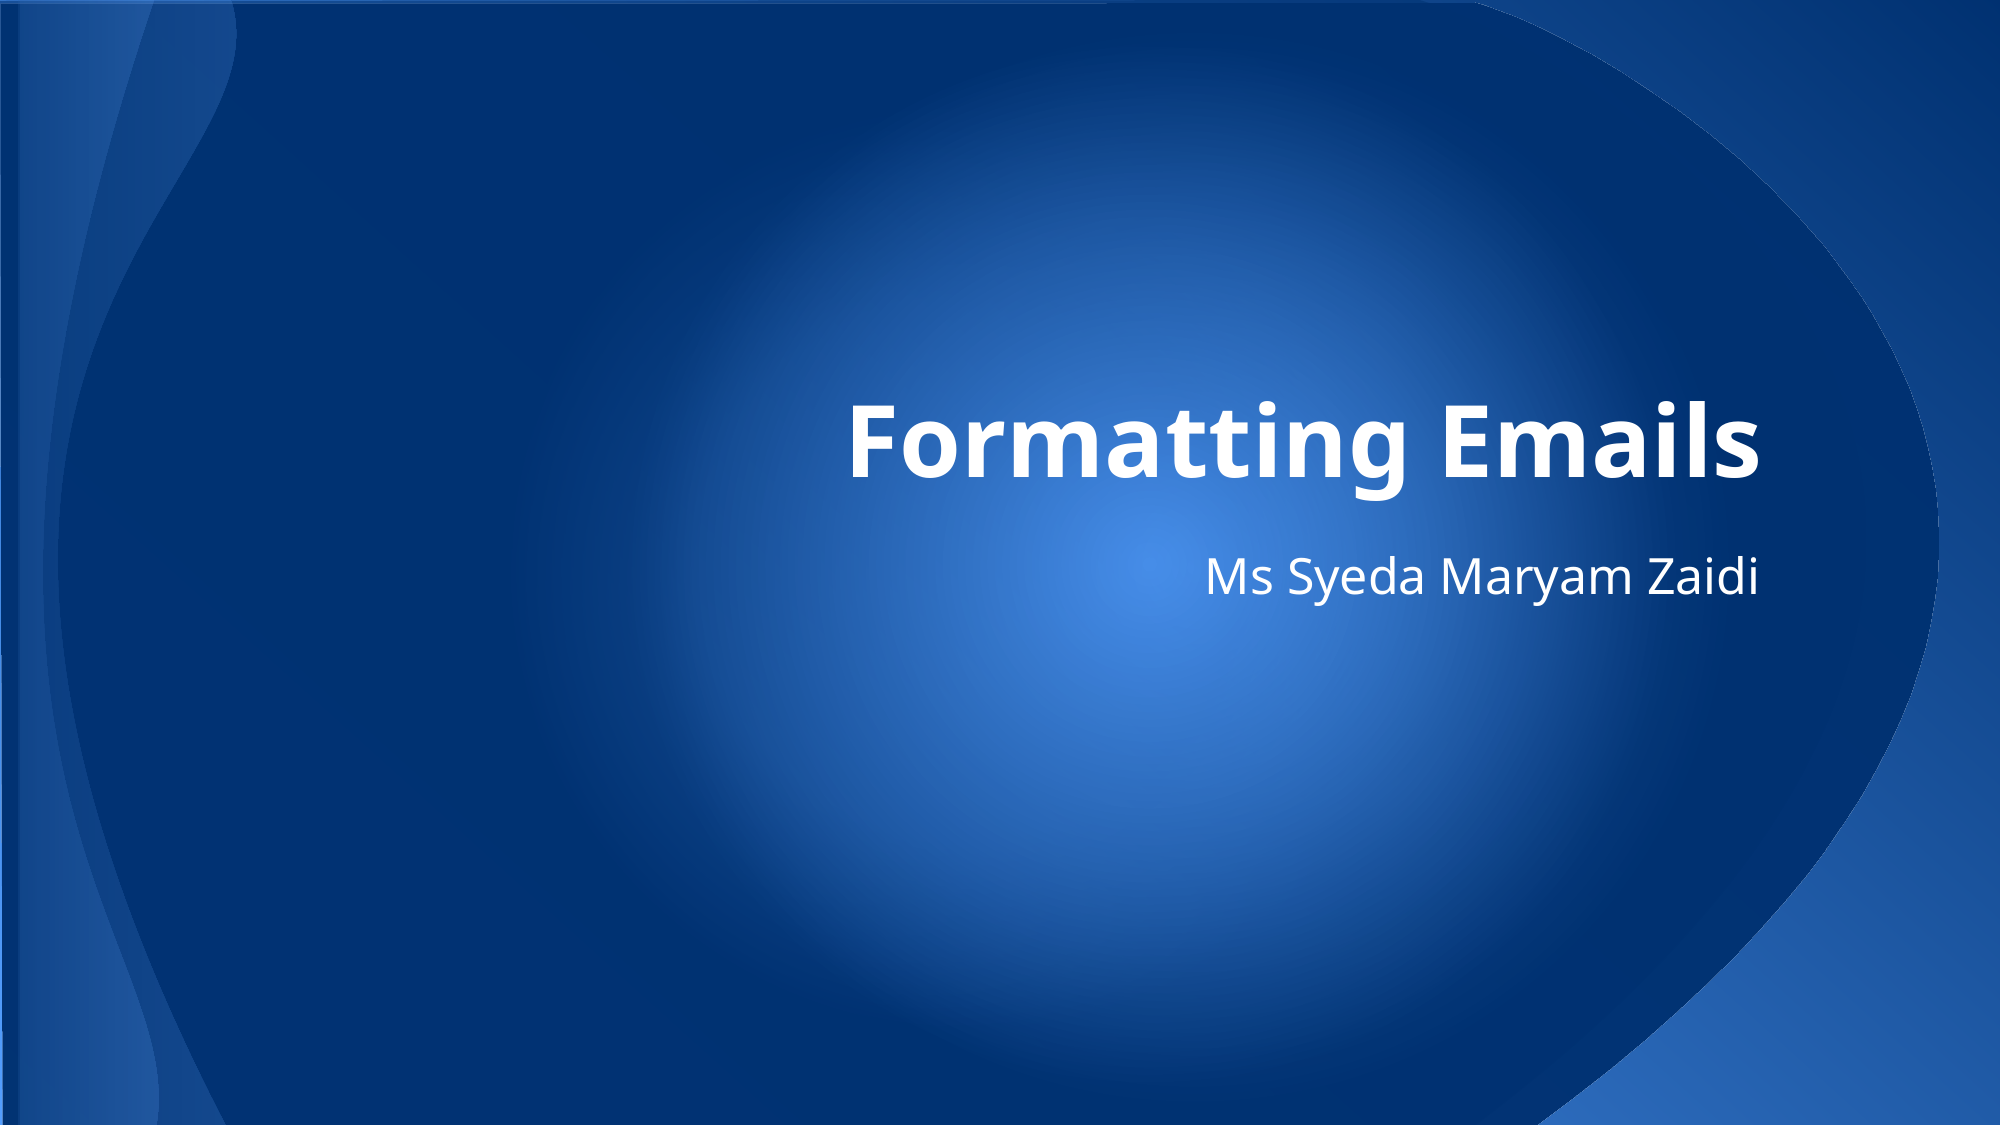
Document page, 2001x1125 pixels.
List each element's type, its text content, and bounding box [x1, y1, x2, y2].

subtitle Ms Syeda Maryam Zaidi [236, 530, 1776, 682]
title Formatting Emails [236, 271, 1779, 513]
